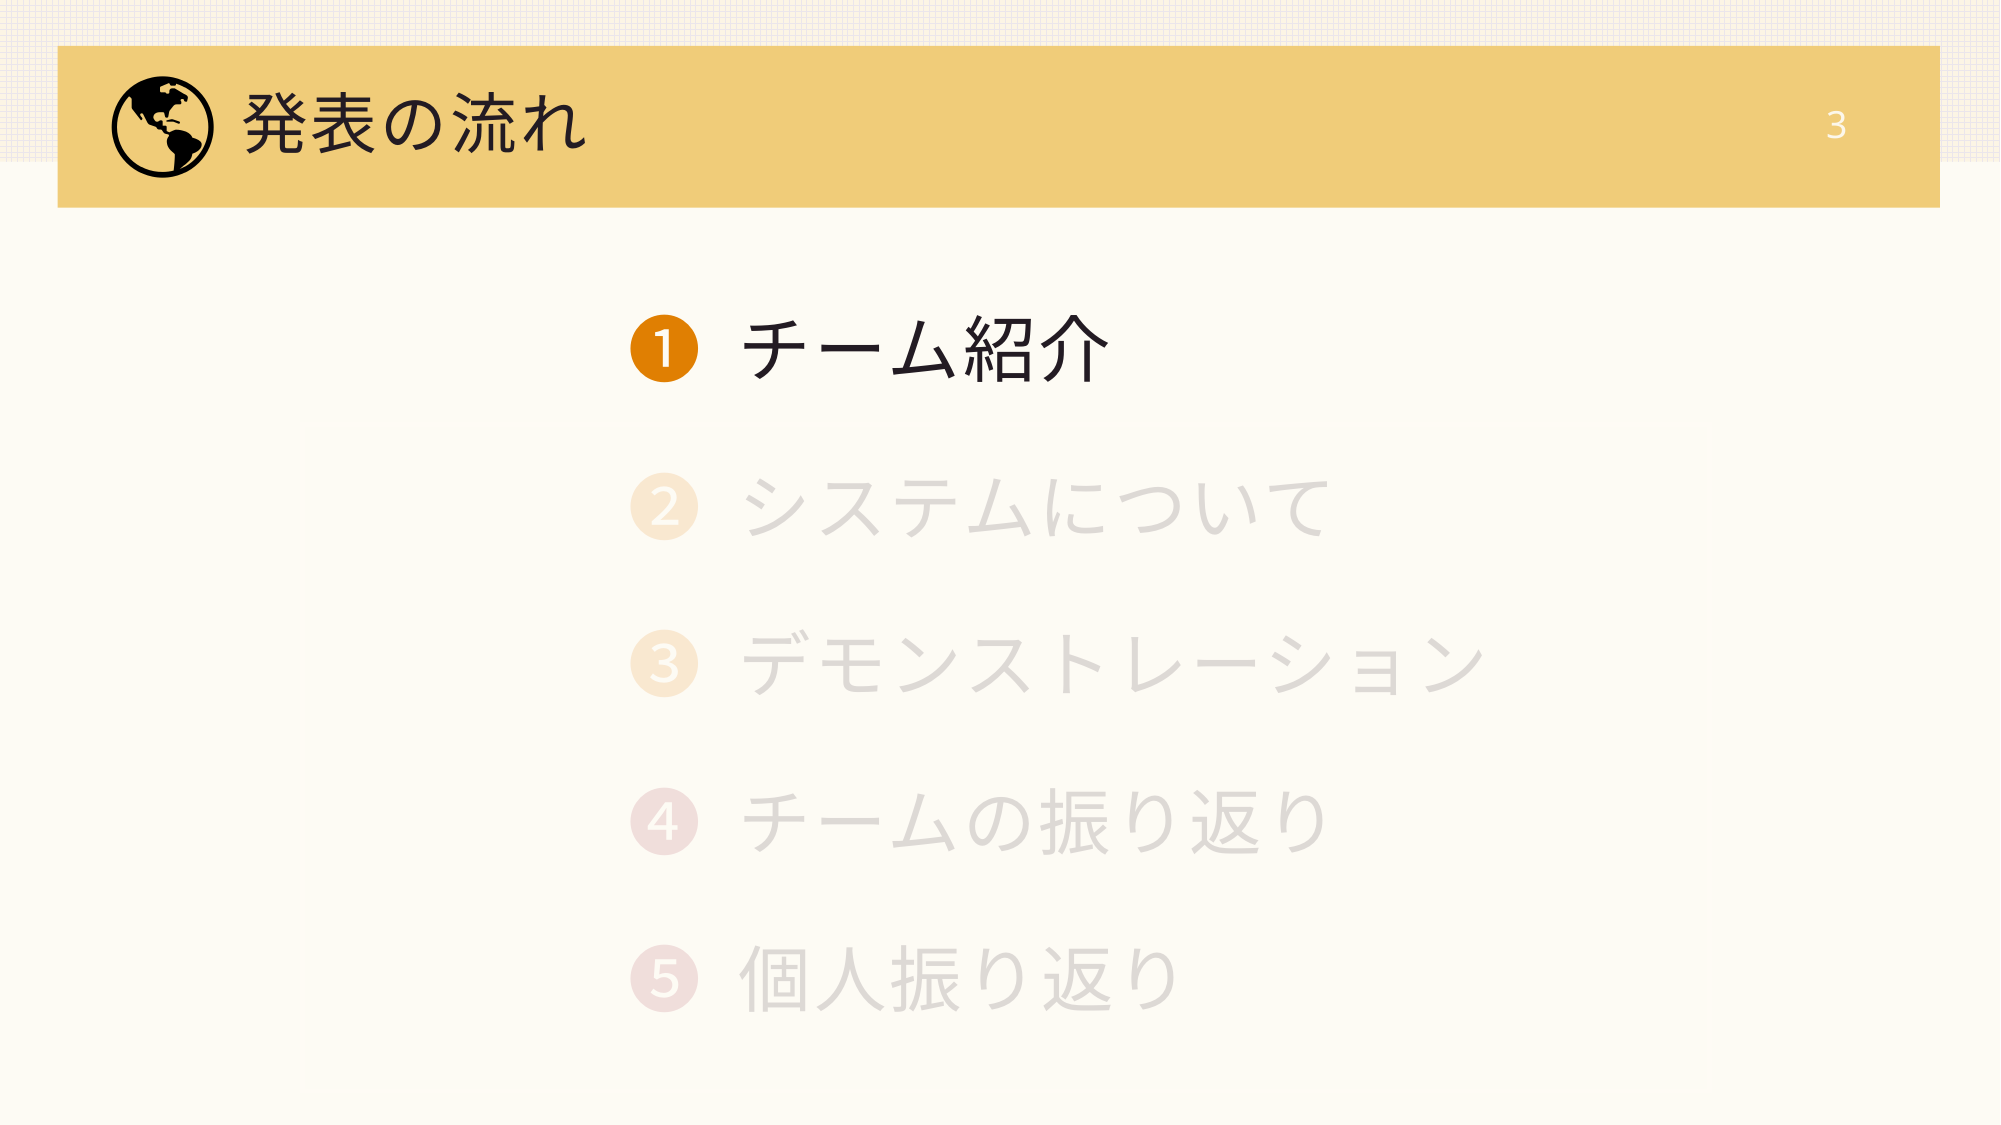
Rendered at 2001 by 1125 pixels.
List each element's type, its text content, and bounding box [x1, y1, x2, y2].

title 発表の流れ [227, 79, 1894, 176]
picture [98, 63, 227, 192]
text_box [301, 424, 1711, 1092]
list ❶ チーム紹介 ❷ システムについて ❸ デモンストレーション ❹ チームの振り返り ❺ 個人振り返り [613, 191, 1507, 424]
slide_number 3 [1412, 108, 1863, 146]
